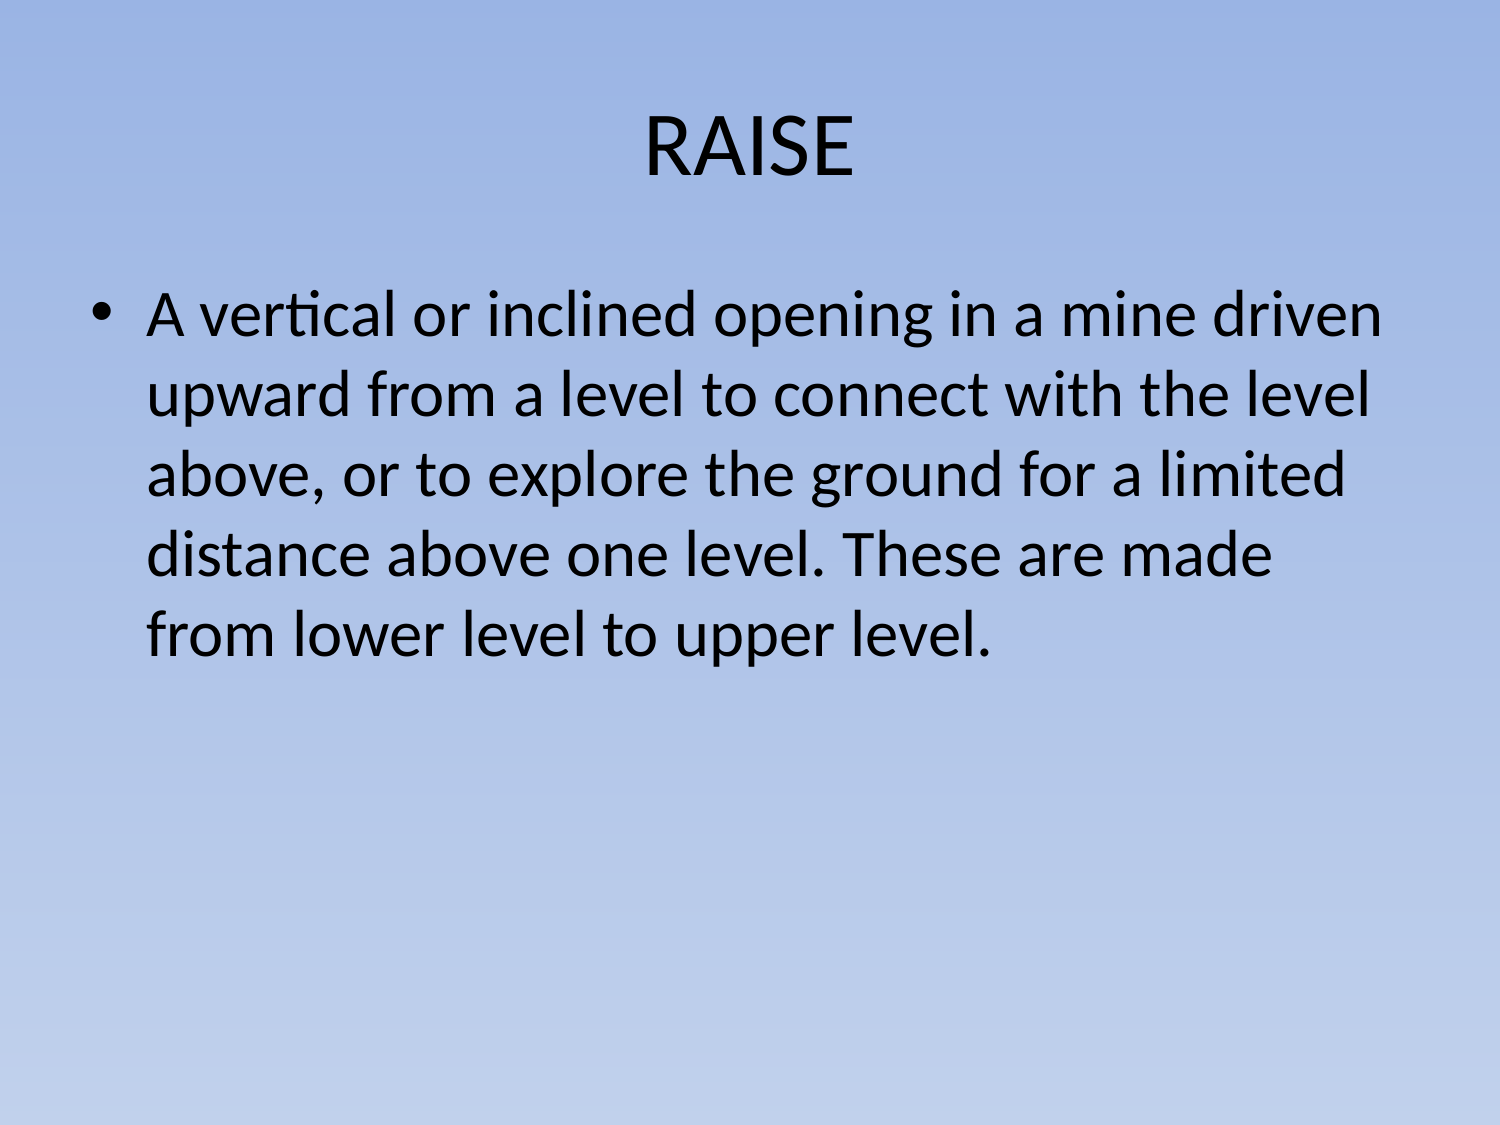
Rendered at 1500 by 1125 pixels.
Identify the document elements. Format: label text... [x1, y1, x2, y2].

list A vertical or inclined opening in a mine driven upward from a level to connect with the level above, or to explore the ground for a limited distance above one level. These are made from lower level to upper level. [75, 262, 1425, 1005]
title RAISE [75, 45, 1425, 233]
